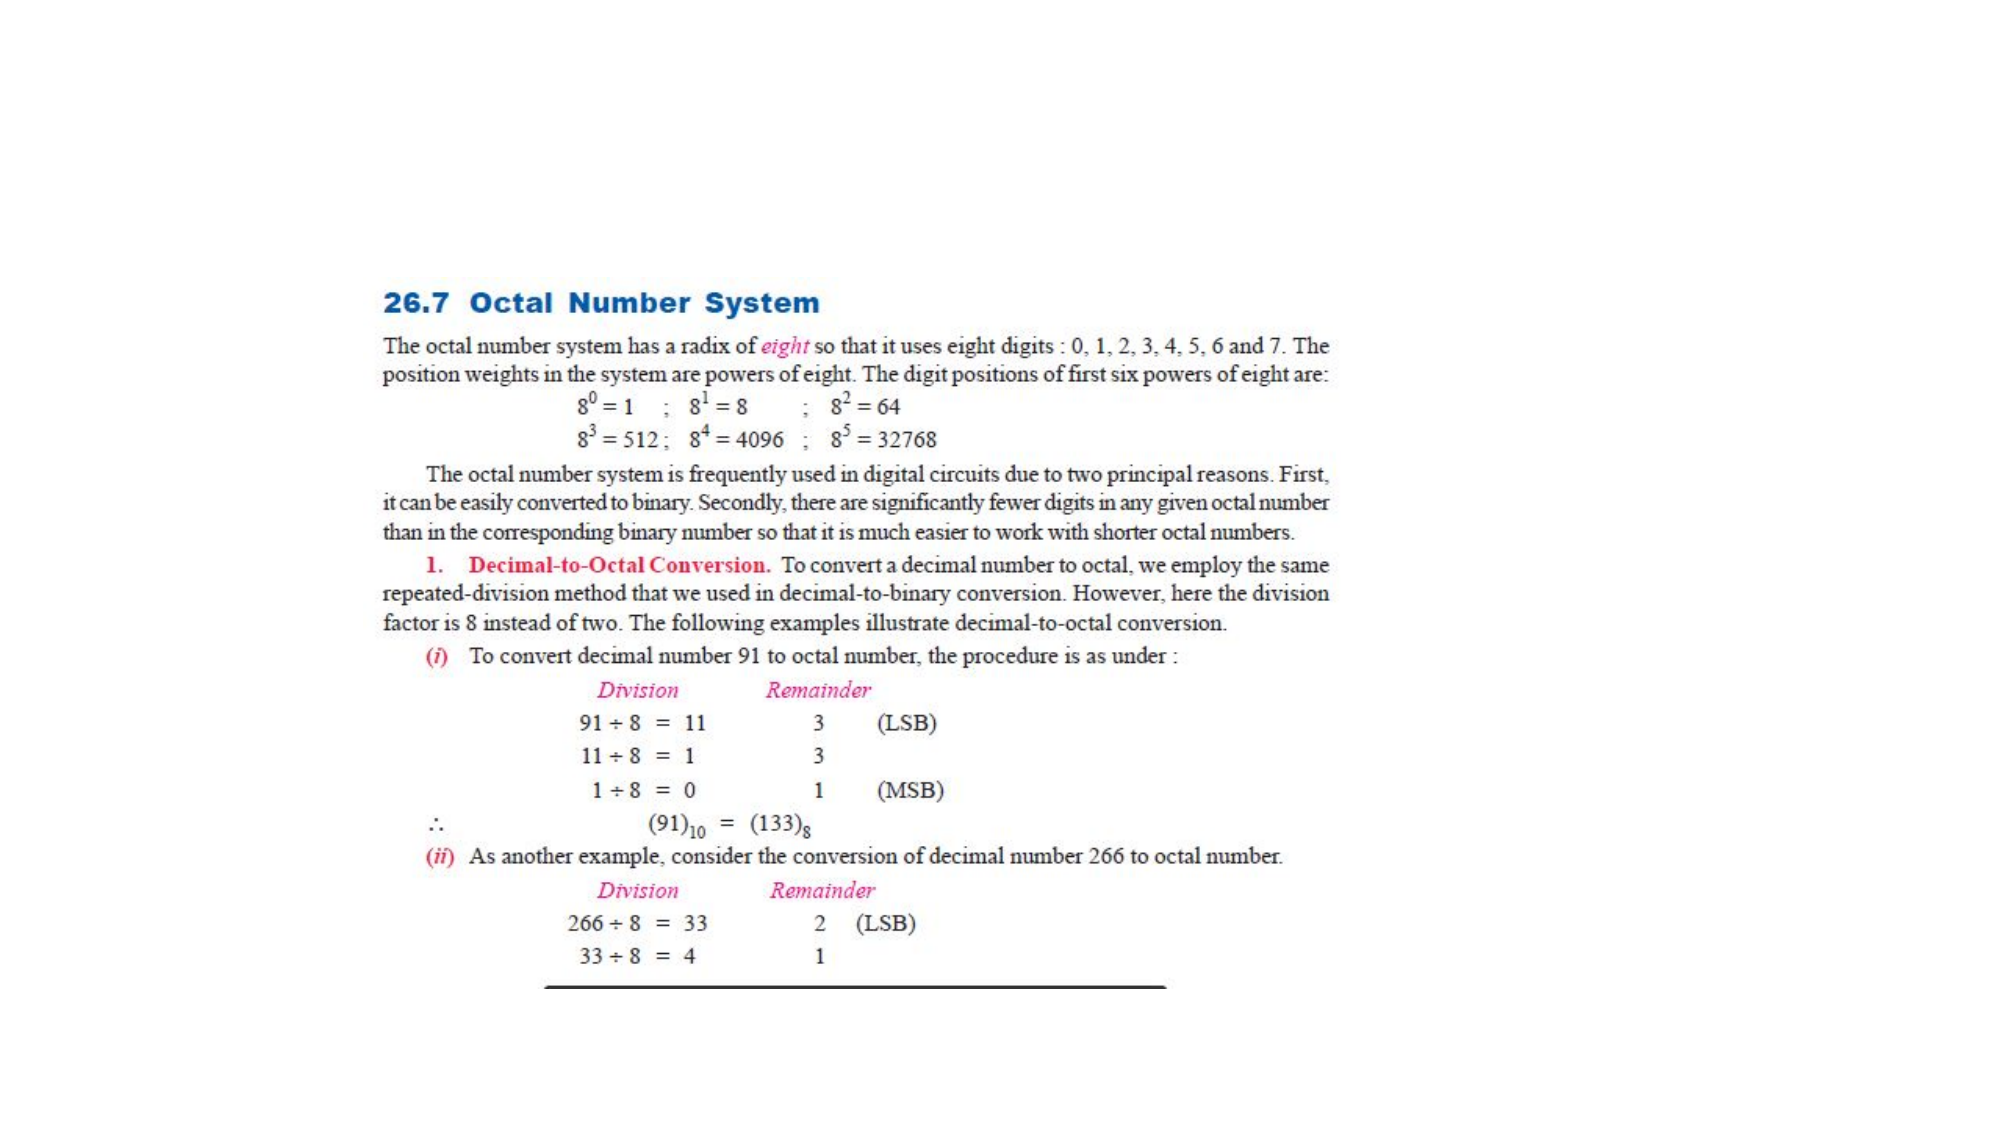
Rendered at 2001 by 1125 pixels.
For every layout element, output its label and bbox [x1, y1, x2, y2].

list [363, 277, 1383, 989]
